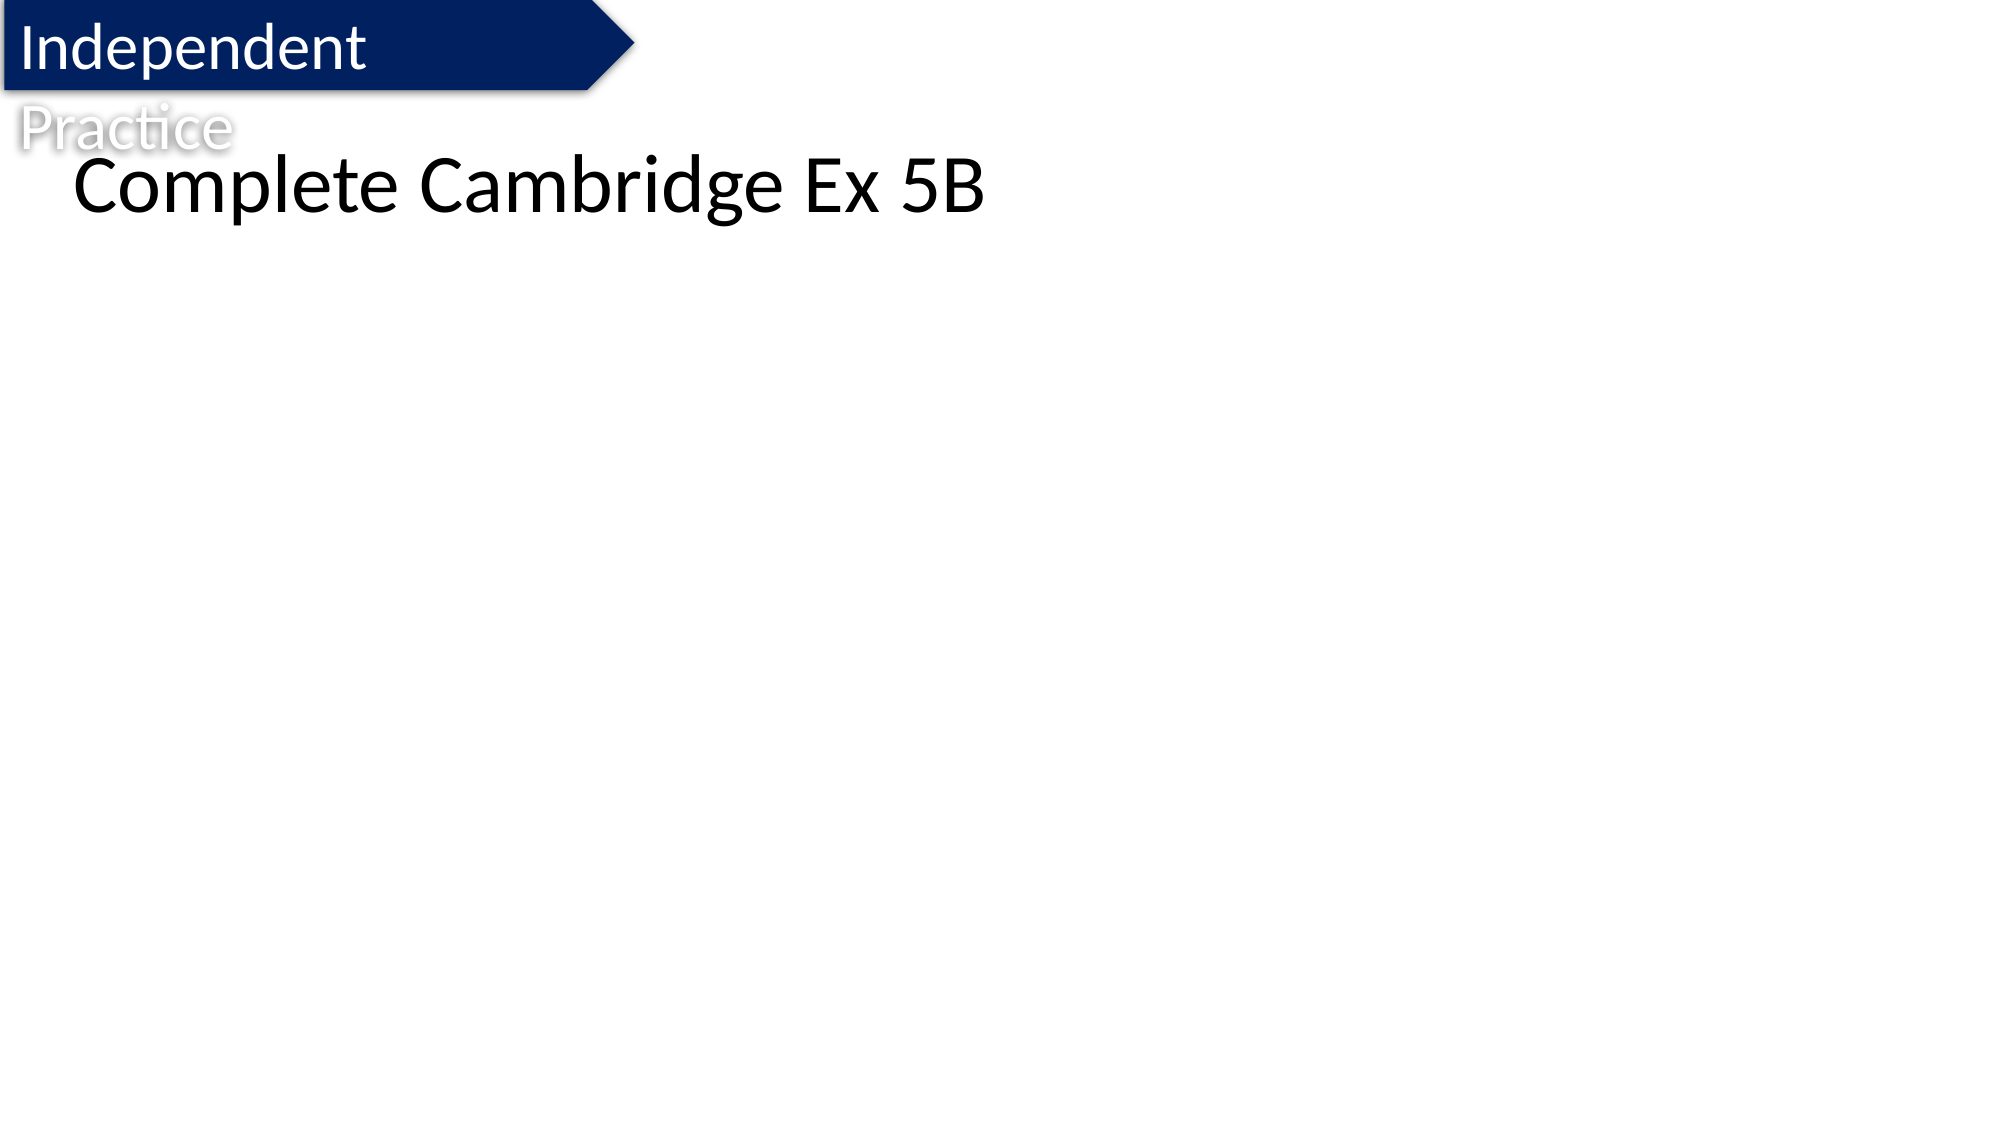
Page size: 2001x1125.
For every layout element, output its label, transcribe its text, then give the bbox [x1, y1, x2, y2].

subtitle Complete Cambridge Ex 5B [58, 133, 1559, 278]
text_box Independent Practice [4, 0, 635, 91]
